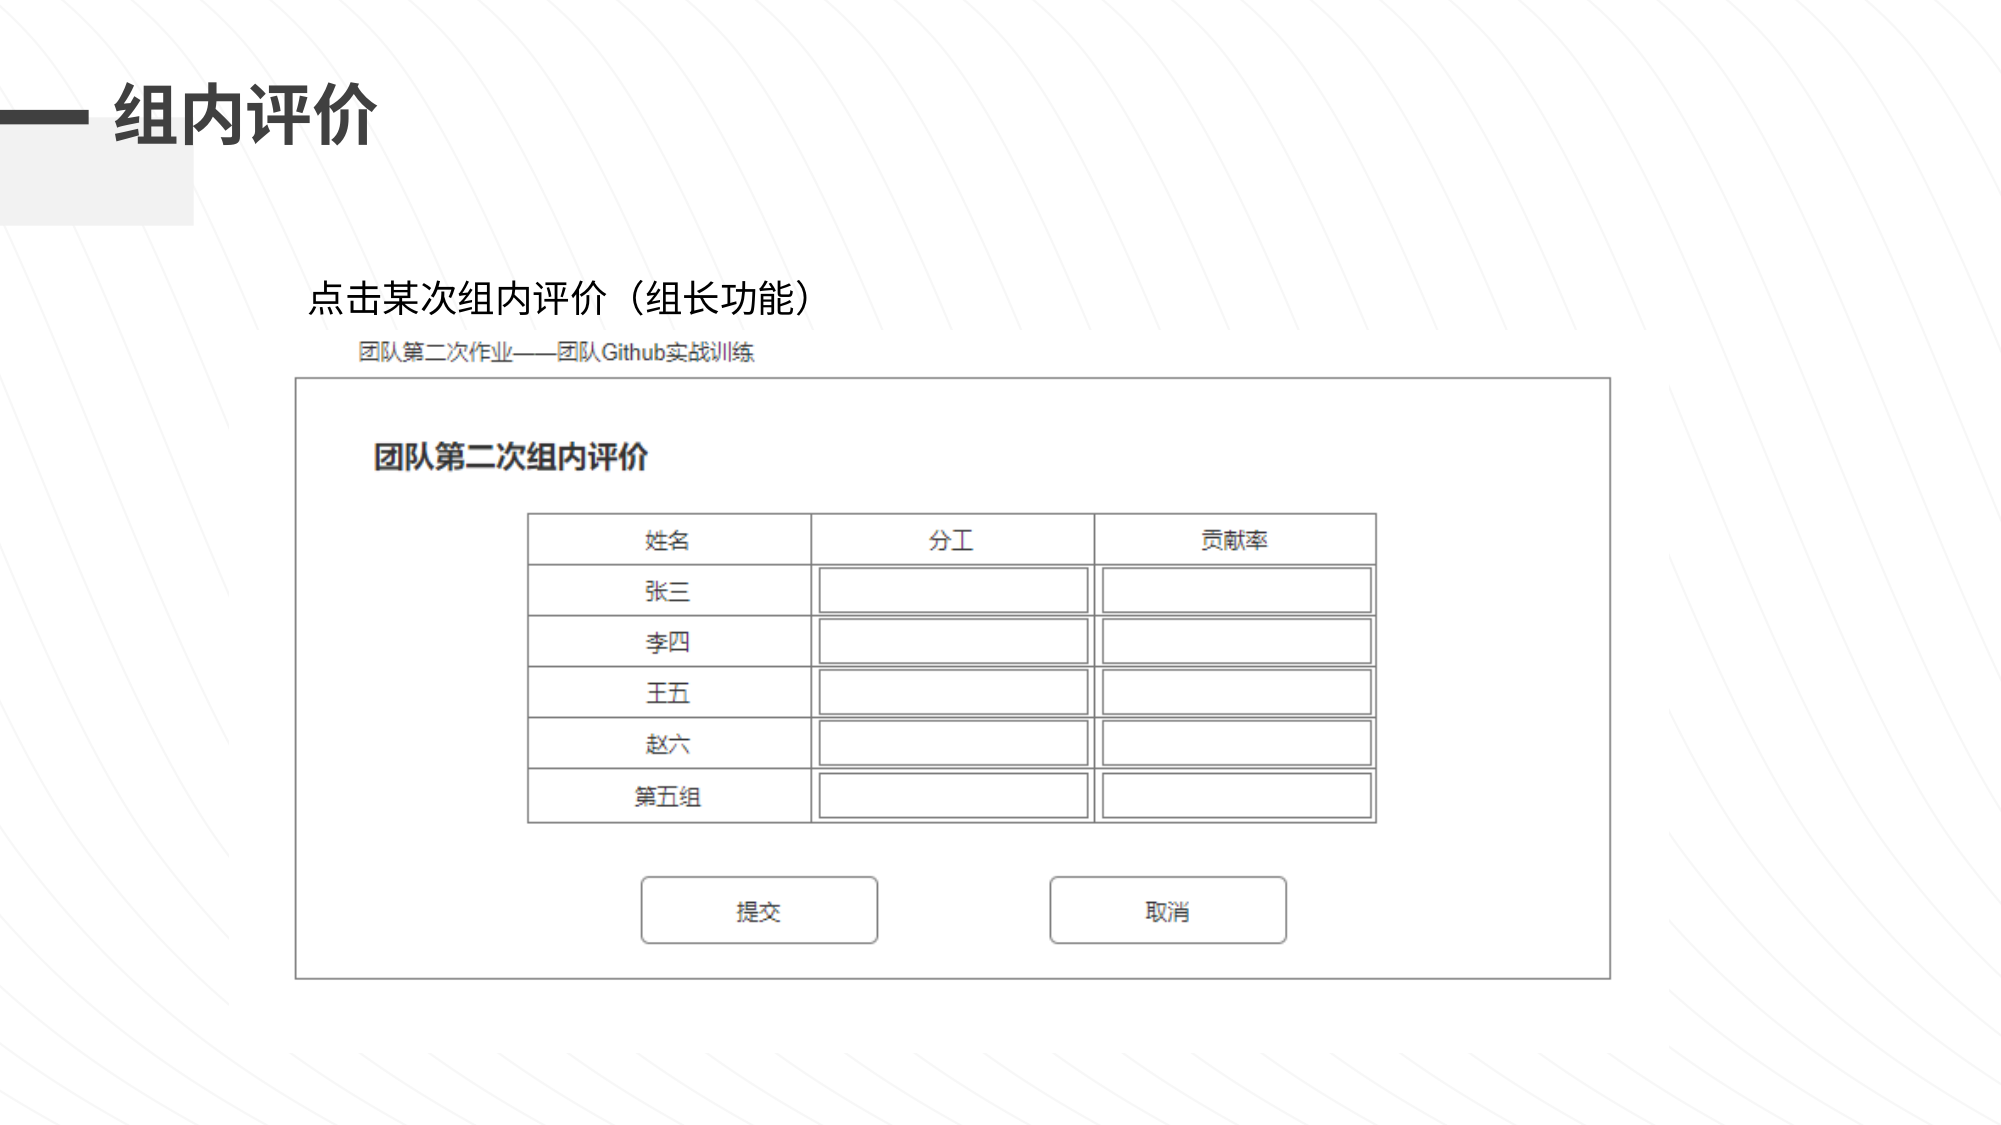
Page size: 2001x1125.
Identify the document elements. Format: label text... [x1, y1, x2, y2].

picture [229, 330, 1669, 1053]
text_box 点击某次组内评价（组长功能） [293, 268, 848, 328]
title 组内评价 [97, 81, 398, 162]
